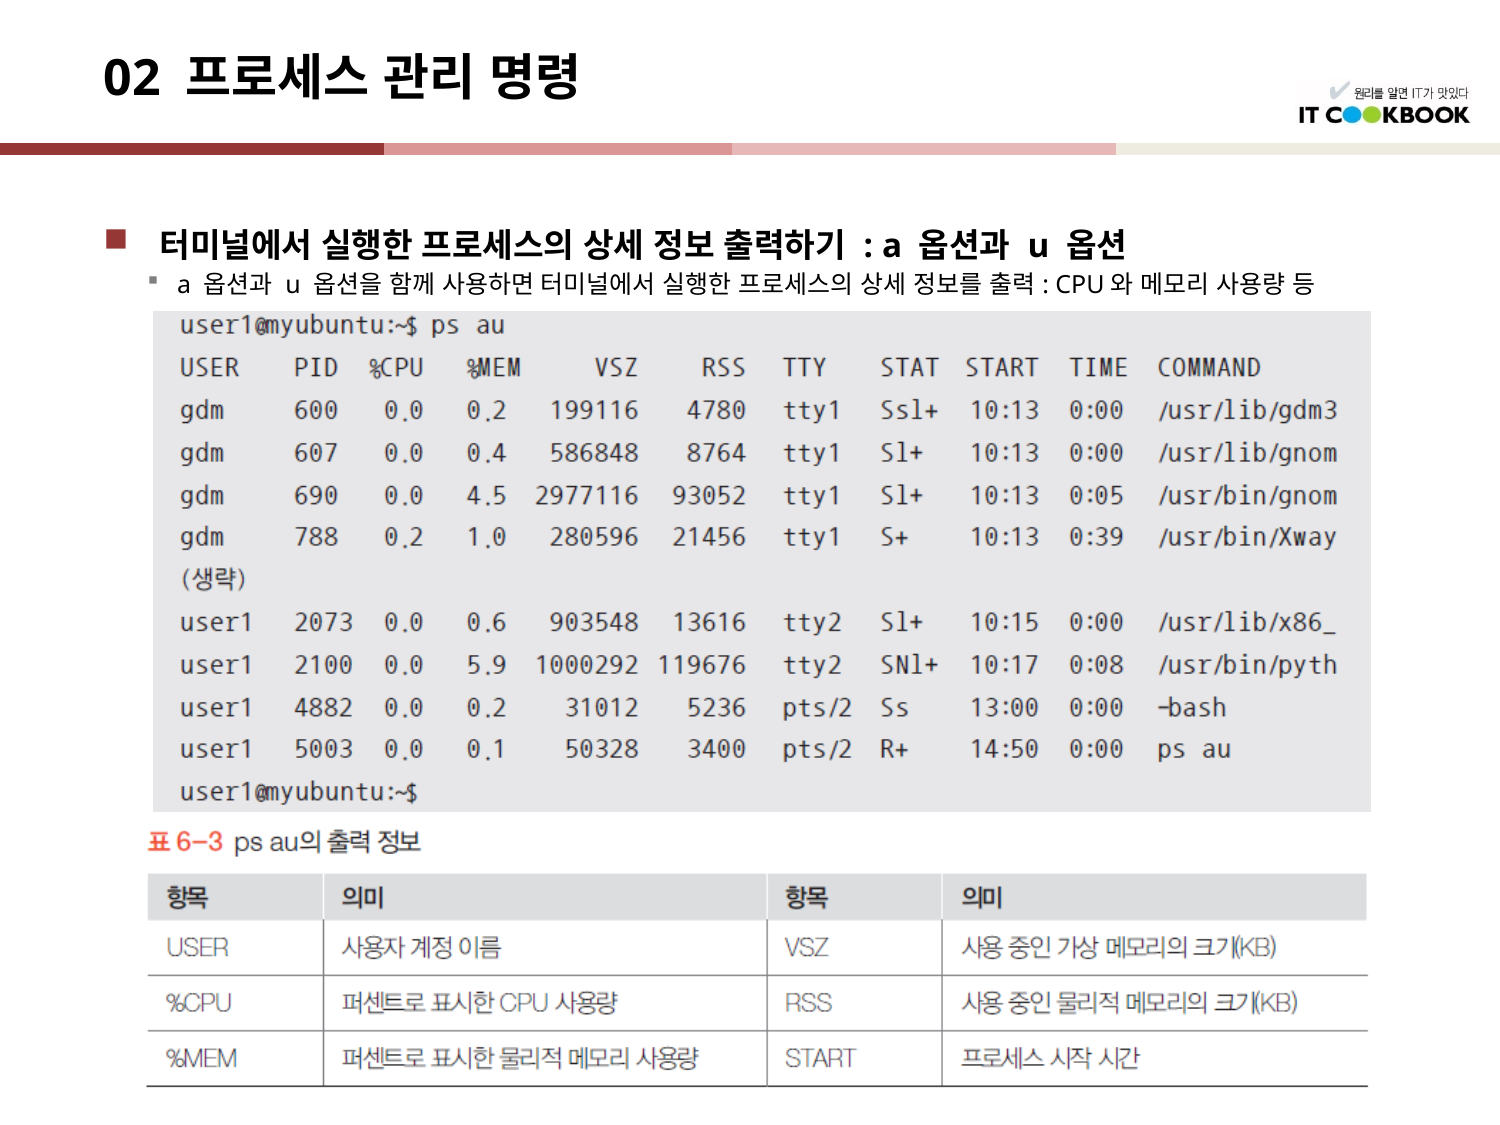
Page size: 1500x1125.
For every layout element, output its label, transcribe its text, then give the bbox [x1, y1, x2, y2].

picture [152, 310, 1371, 812]
picture [141, 826, 1371, 1091]
title 02 프로세스 관리 명령 [88, 30, 1330, 121]
picture [1295, 78, 1473, 125]
list 터미널에서 실행한 프로세스의 상세 정보 출력하기 : a 옵션과 u 옵션 a 옵션과 u 옵션을 함께 사용하면 터미널에서 실행한 프로세스의 상세 정보를 출력: CPU와 메모리 사용량 등 [88, 196, 1436, 1083]
